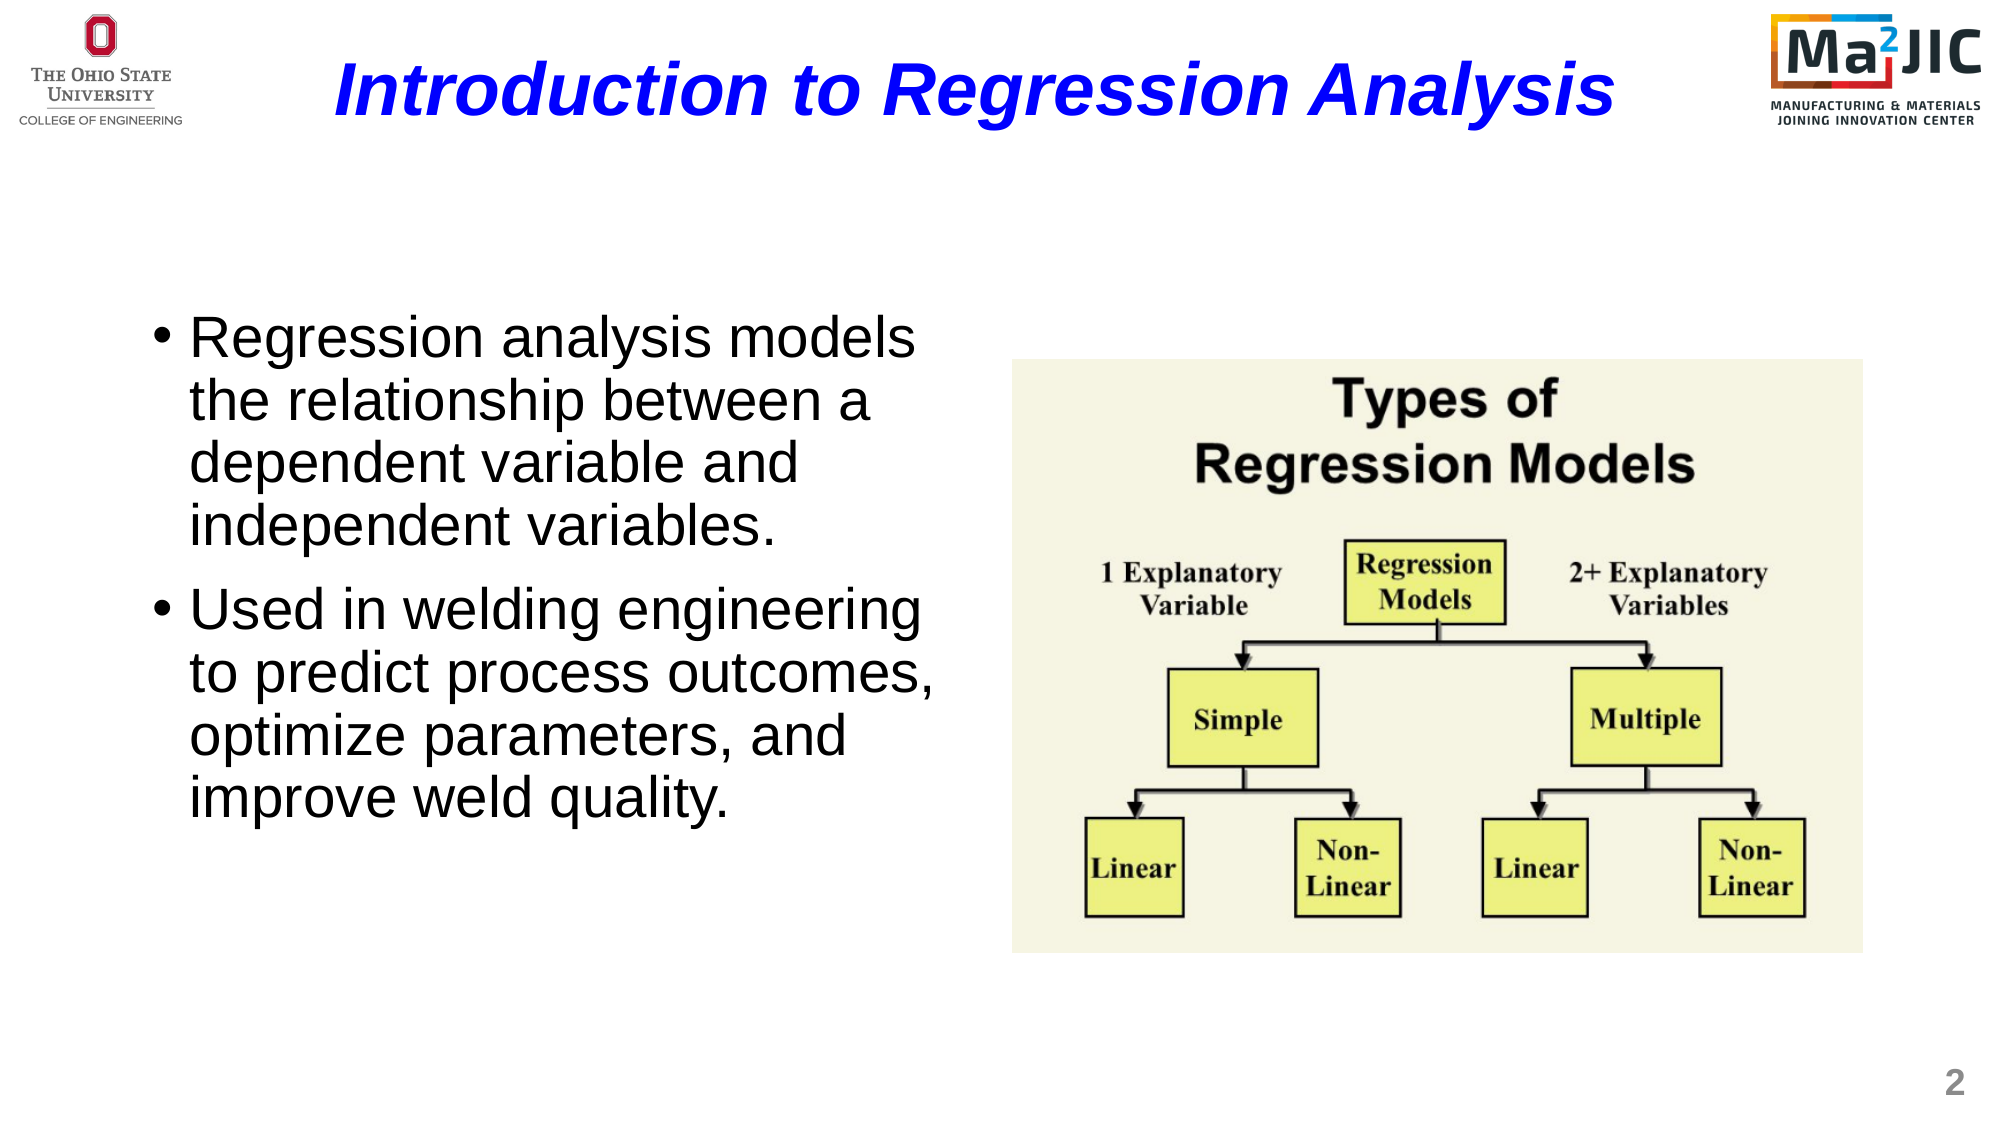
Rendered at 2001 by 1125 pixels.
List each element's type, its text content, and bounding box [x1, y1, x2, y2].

list Regression analysis models the relationship between a dependent variable and independent variables. Used in welding engineering to predict process outcomes, optimize parameters, and improve weld quality. [137, 299, 988, 1014]
picture [19, 14, 182, 125]
slide_number 2 [1890, 1050, 1981, 1111]
picture [1771, 14, 1981, 125]
title Introduction to Regression Analysis [228, 17, 1725, 165]
picture [1012, 359, 1863, 953]
